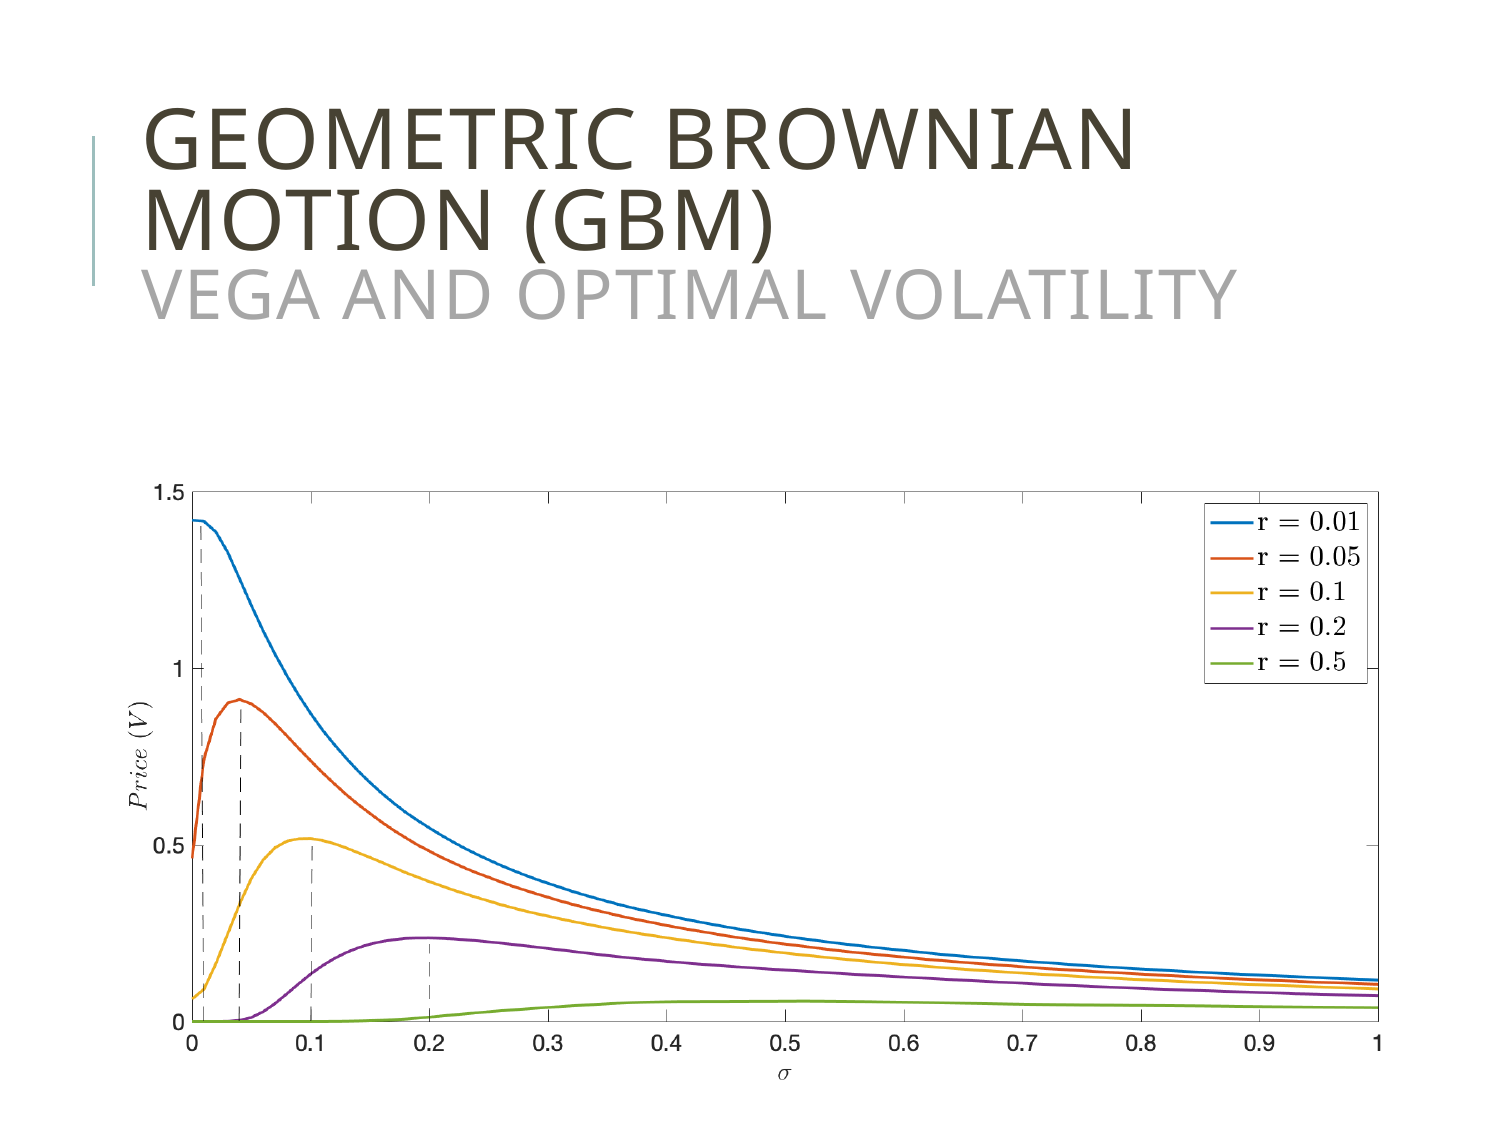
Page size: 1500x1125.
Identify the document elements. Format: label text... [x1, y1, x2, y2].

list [76, 439, 1424, 1112]
title Geometric Brownian Motion (GBM) Vega and Optimal Volatility [126, 96, 1322, 342]
